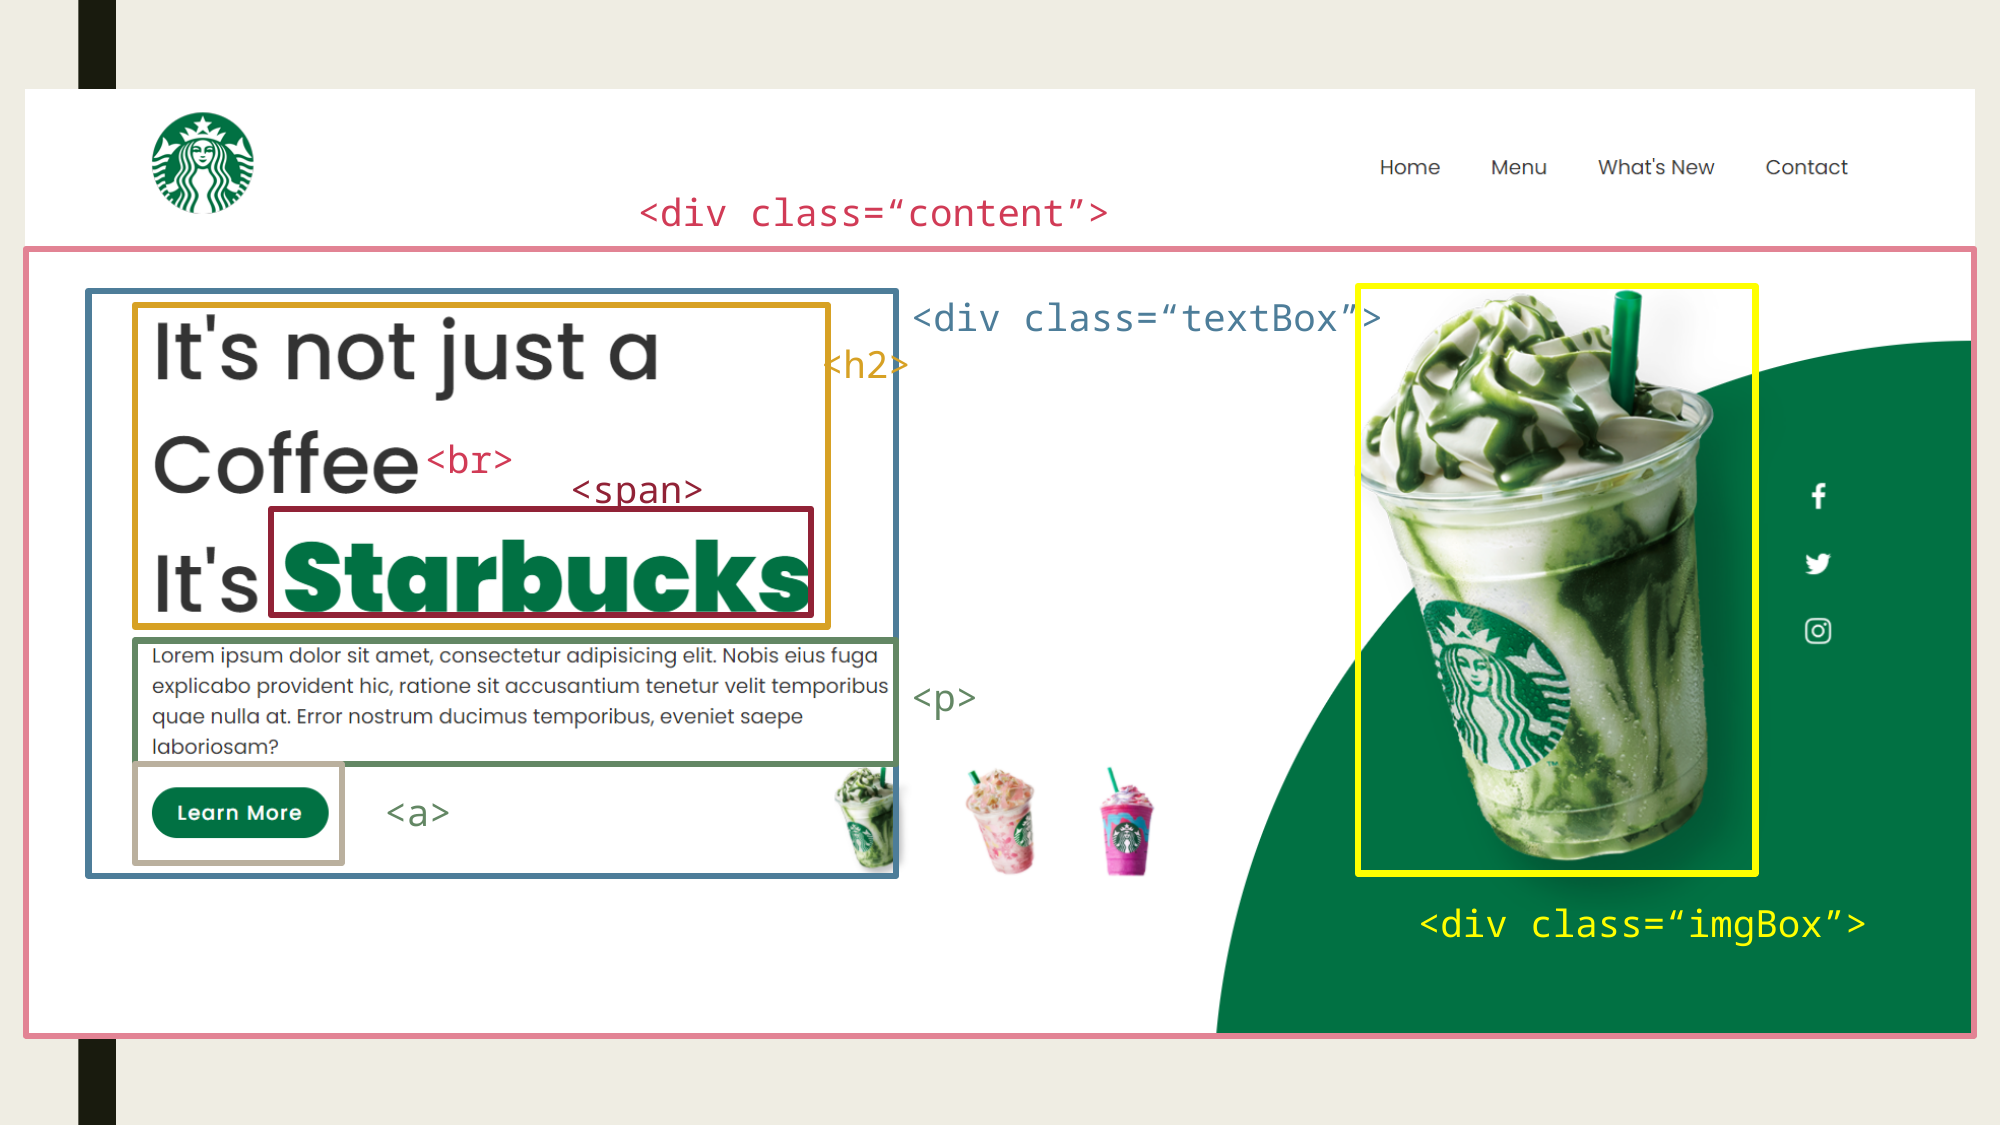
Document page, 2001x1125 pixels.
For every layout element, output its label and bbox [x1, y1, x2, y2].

picture [25, 89, 1975, 1036]
